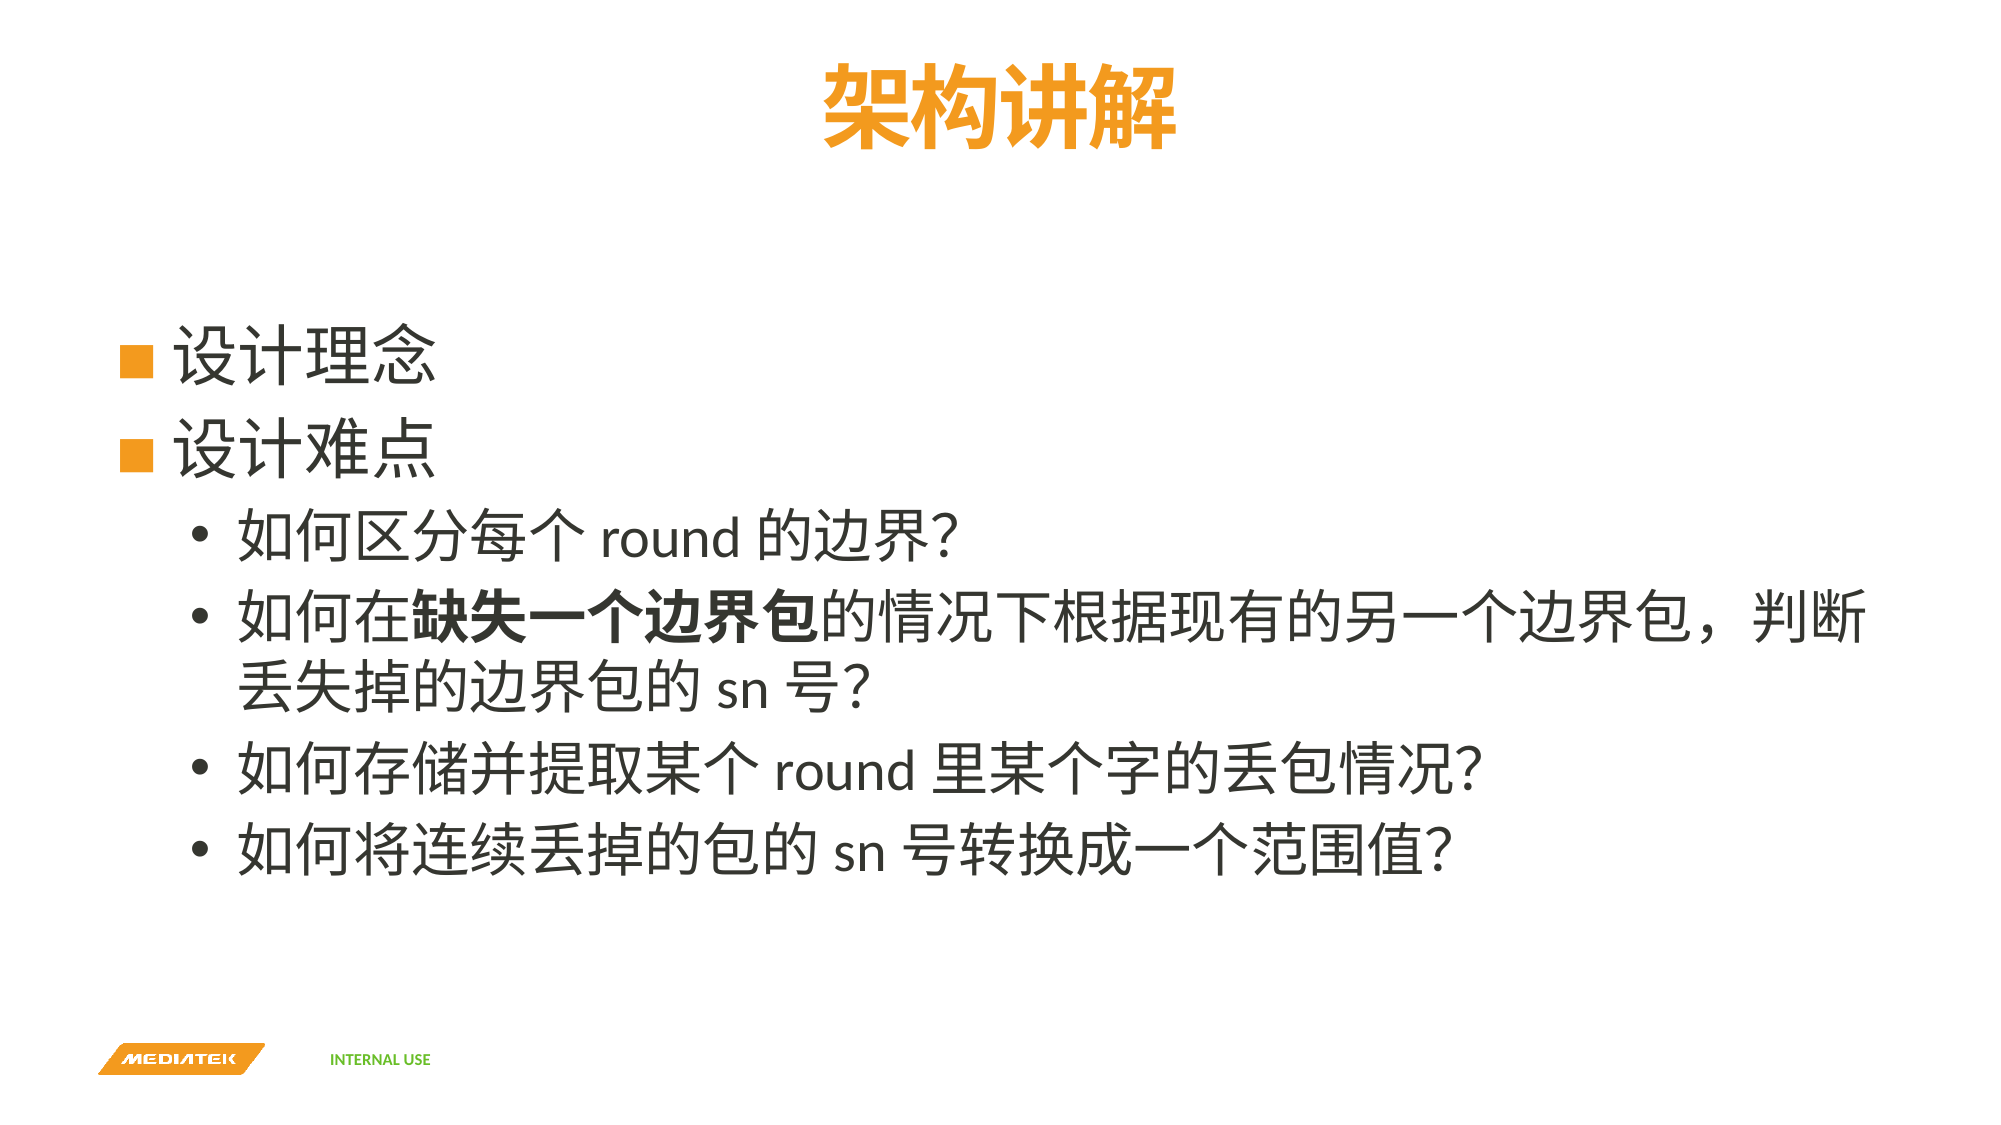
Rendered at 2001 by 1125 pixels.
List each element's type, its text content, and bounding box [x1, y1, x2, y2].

picture [98, 1043, 265, 1075]
list 设计理念 设计难点 如何区分每个round的边界？ 如何在缺失一个边界包的情况下根据现有的另一个边界包，判断丢失掉的边界包的sn号？ 如何存储并提取某个round里某个字的丢包情况？ 如何将连续丢掉的包的sn号转换成一个范围值？ [99, 306, 1900, 1010]
title 架构讲解 [99, 70, 1900, 280]
